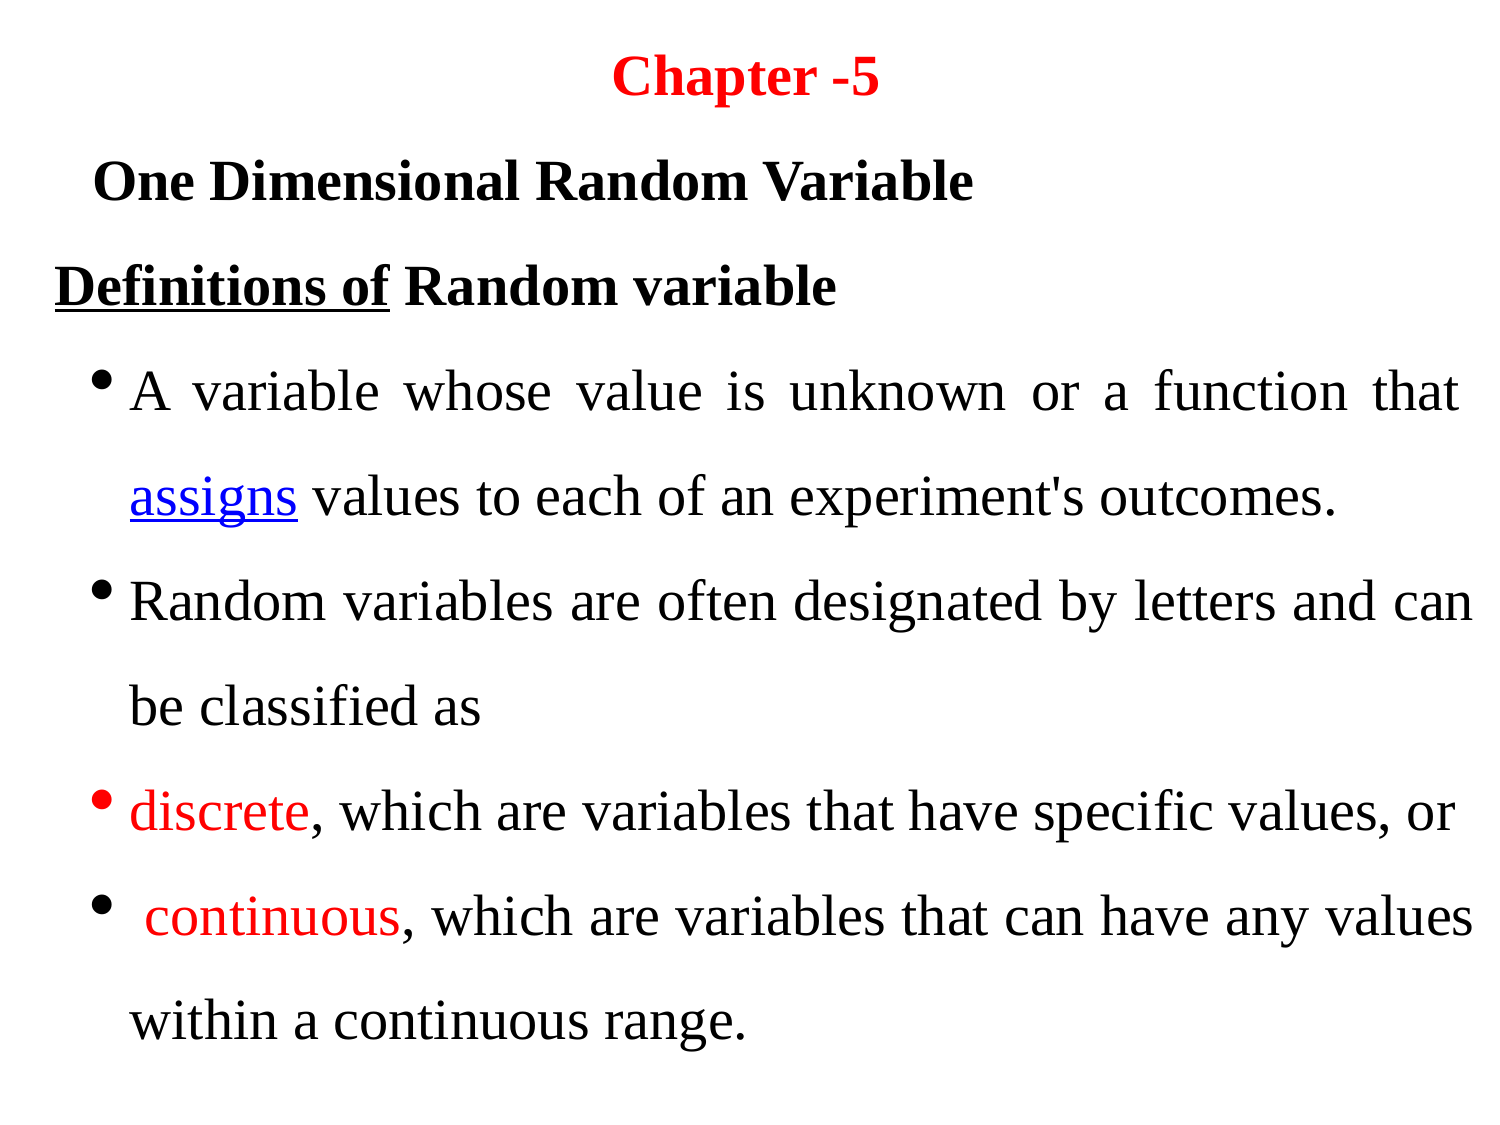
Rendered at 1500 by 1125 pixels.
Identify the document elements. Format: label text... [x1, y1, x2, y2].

text_box Chapter -5 One Dimensional Random Variable Definitions of Random variable A variable whose value is unknown or a function that assigns values to each of an experiment's outcomes. Random variables are often designated by letters and can be classified as discrete, which are variables that have specific values, or continuous, which are variables that can have any values within a continuous range. [2, 0, 1490, 1059]
